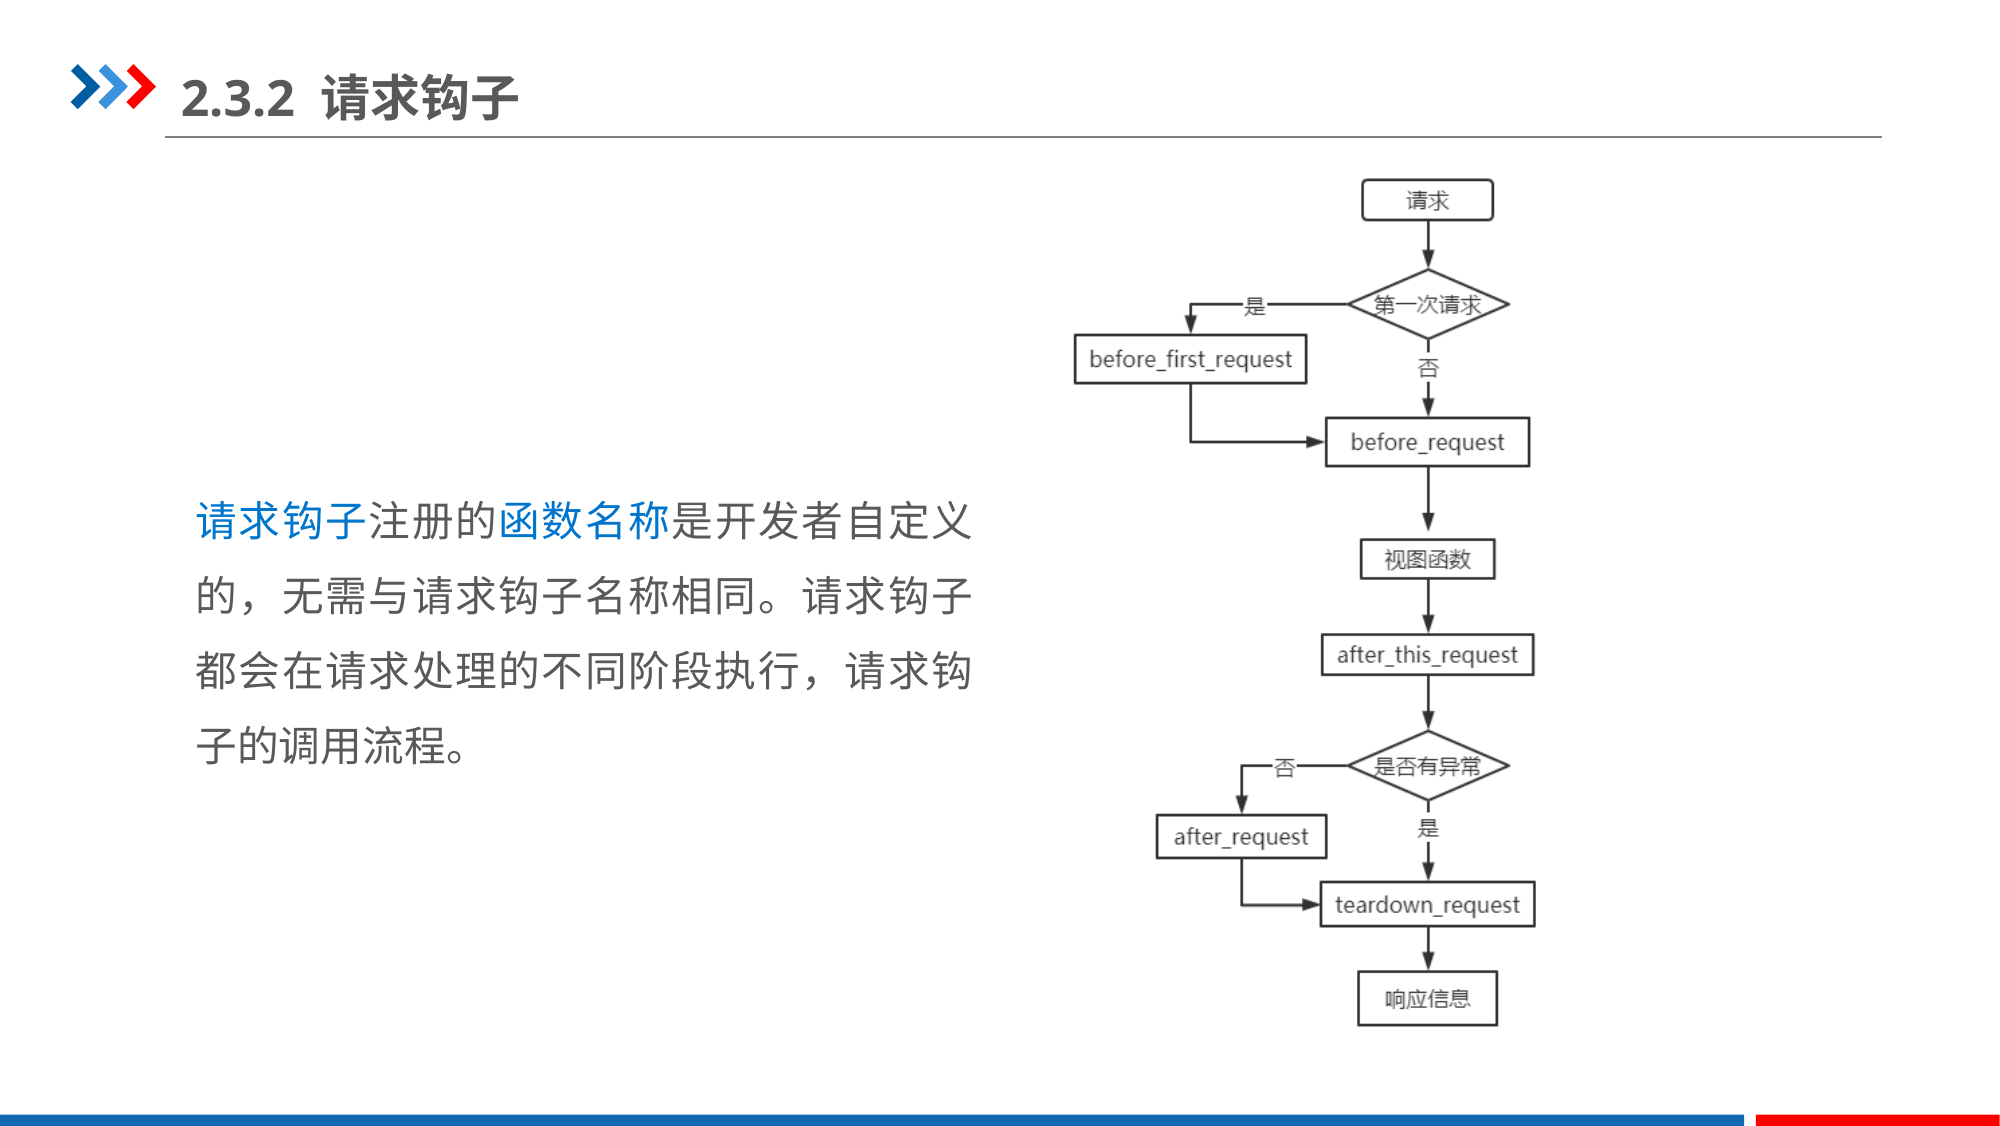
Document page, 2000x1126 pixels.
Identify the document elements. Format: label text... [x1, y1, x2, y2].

text_box 2.3.2 请求钩子 [180, 54, 895, 138]
picture [1070, 172, 1541, 1041]
text_box 请求钩子注册的函数名称是开发者自定义的，无需与请求钩子名称相同。请求钩子都会在请求处理的不同阶段执行，请求钩子的调用流程。 [180, 462, 988, 778]
